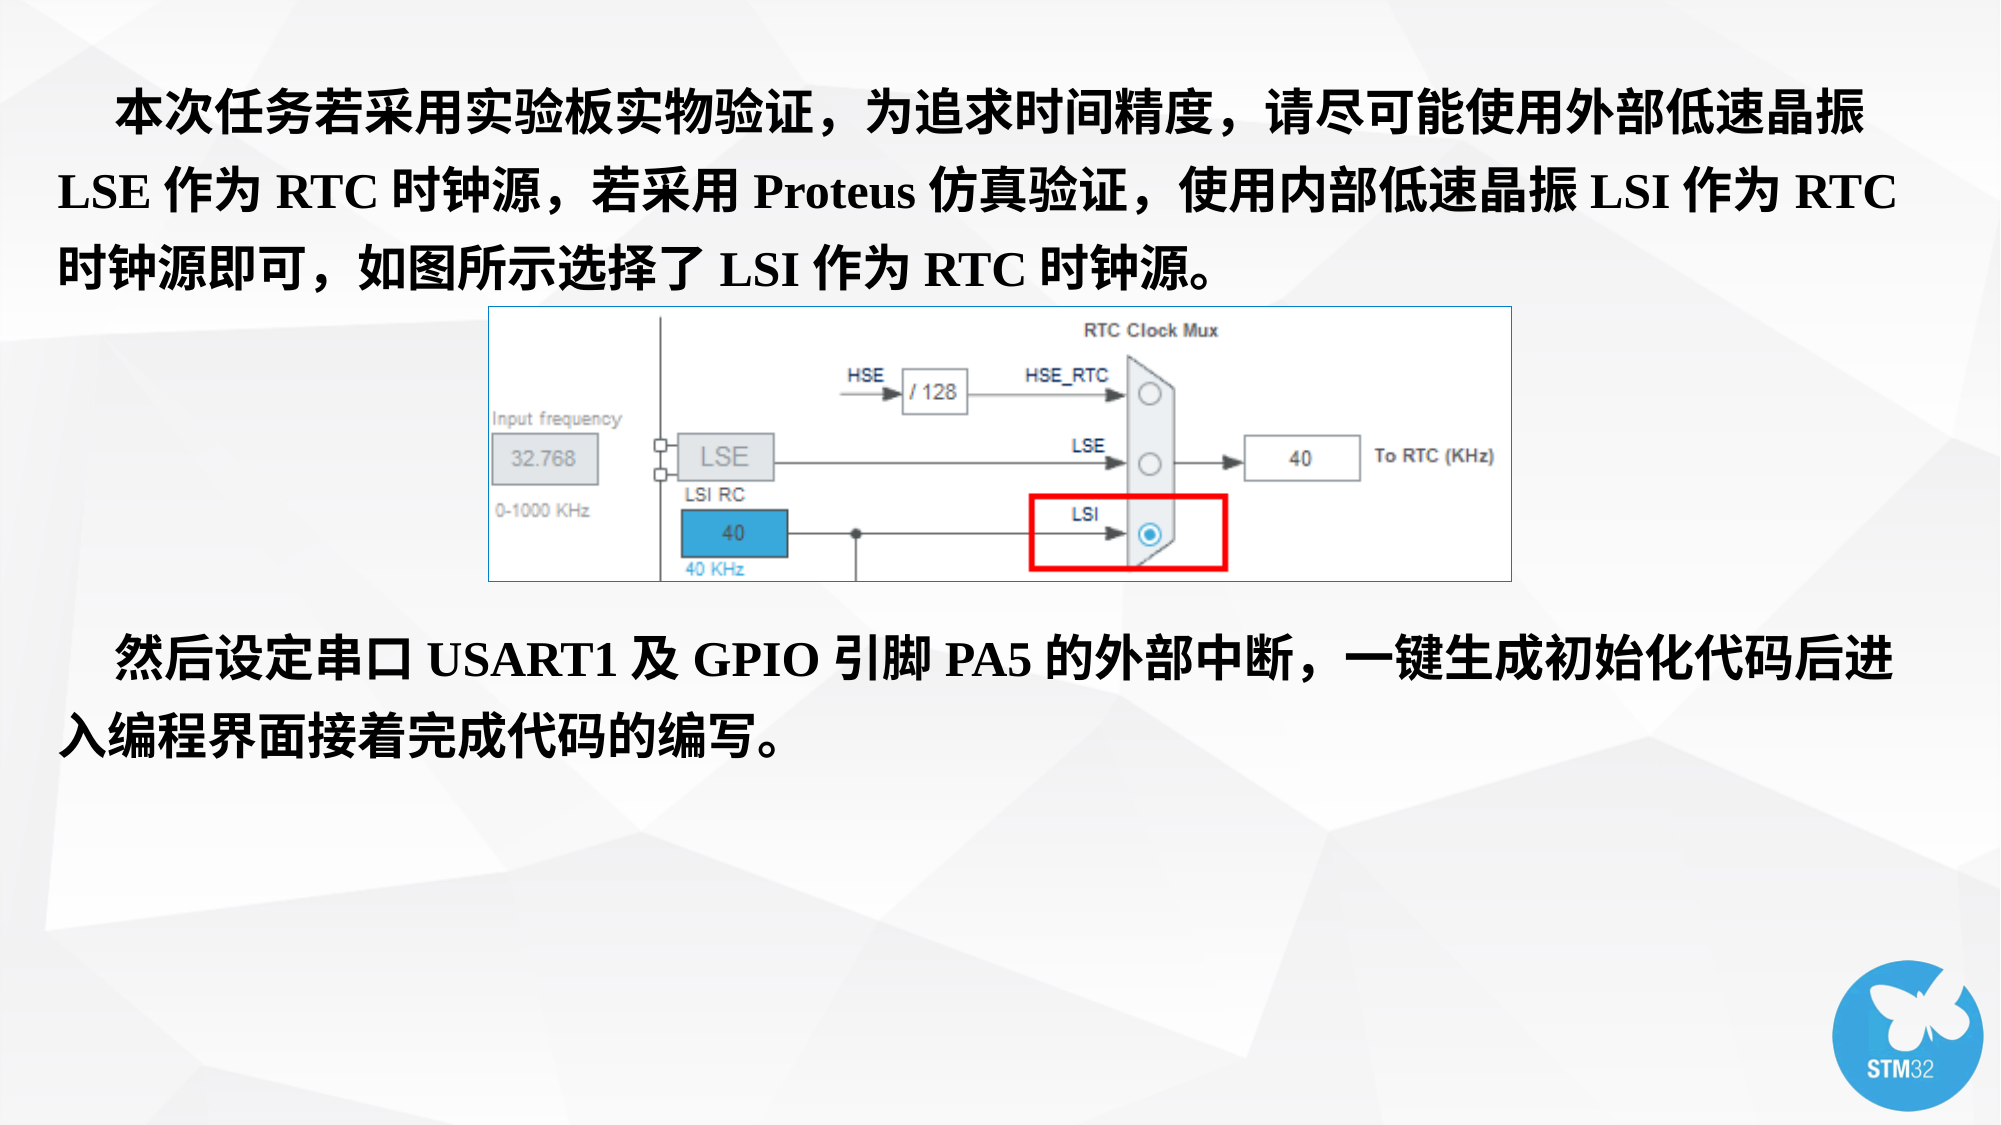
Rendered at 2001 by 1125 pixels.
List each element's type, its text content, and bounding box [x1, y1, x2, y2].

picture [0, 0, 2000, 1125]
text_box 本次任务若采用实验板实物验证，为追求时间精度，请尽可能使用外部低速晶振LSE作为RTC时钟源，若采用Proteus仿真验证，使用内部低速晶振LSI作为RTC时钟源即可，如图所示选择了LSI作为RTC时钟源。 然后设定串口USART1及GPIO引脚PA5的外部中断，一键生成初始化代码后进入编程界面接着完成代码的编写。 [42, 55, 1958, 772]
